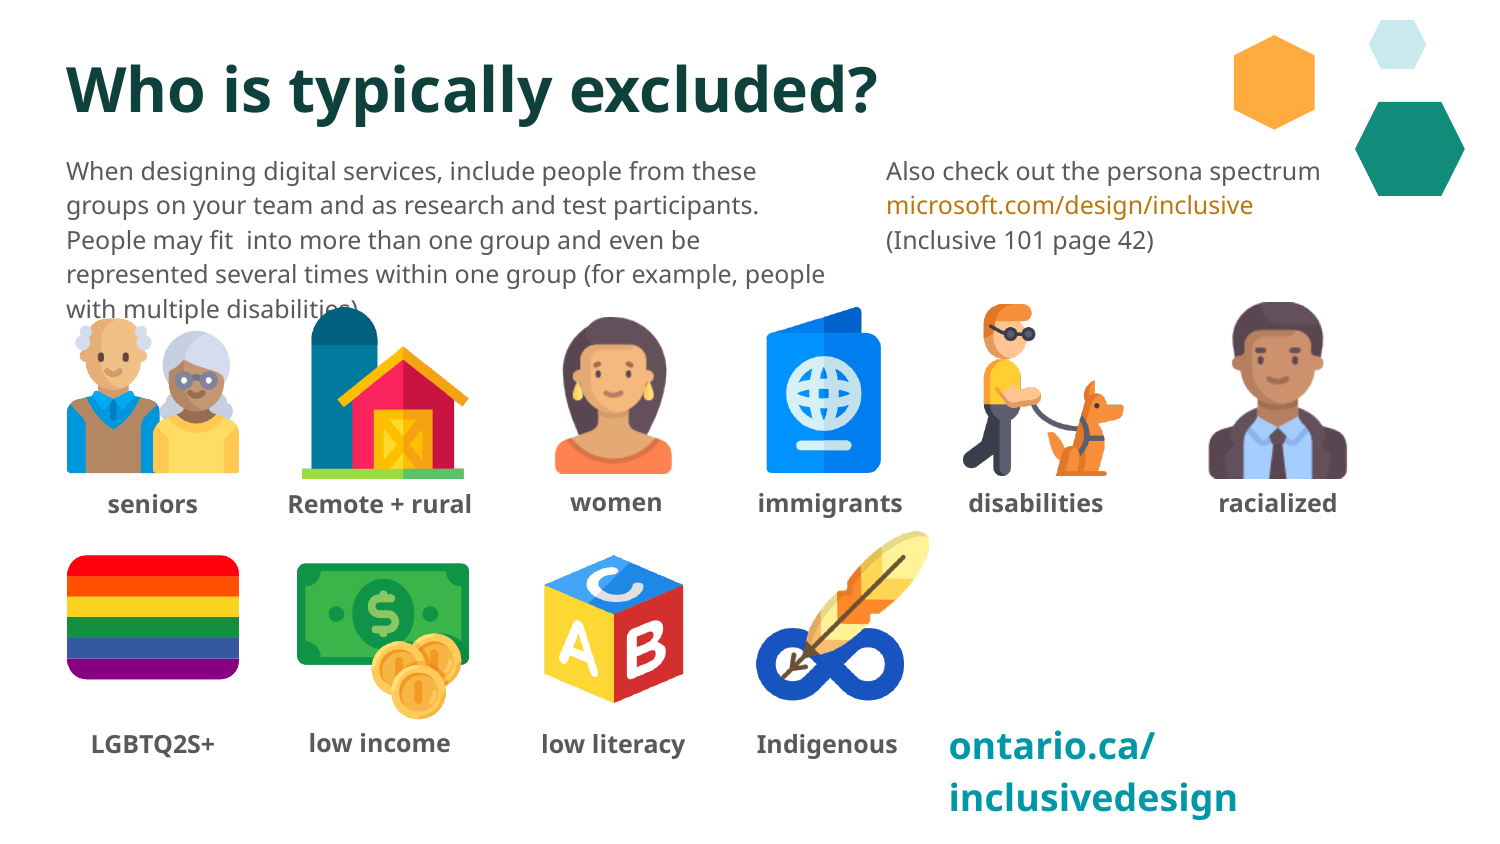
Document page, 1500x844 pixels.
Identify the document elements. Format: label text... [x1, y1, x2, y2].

text_box low literacy [517, 746, 710, 768]
text_box seniors [57, 469, 61, 529]
list ontario.ca/inclusivedesign [933, 700, 1458, 777]
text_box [1233, 19, 1466, 197]
list Also check out the persona spectrum microsoft.com/design/inclusive (Inclusive 101 page 42) [871, 135, 1341, 284]
title Who is typically excluded? [51, 35, 1228, 130]
text_box LGBTQ2S+ [57, 708, 249, 768]
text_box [66, 301, 1367, 738]
list When designing digital services, include people from these groups on your team and as research and test participants. People may fit into more than one group and even be represented several times within one group (for example, people with multiple disabilities). [51, 135, 857, 284]
text_box low income [284, 746, 476, 768]
text_box Indigenous [731, 746, 924, 768]
